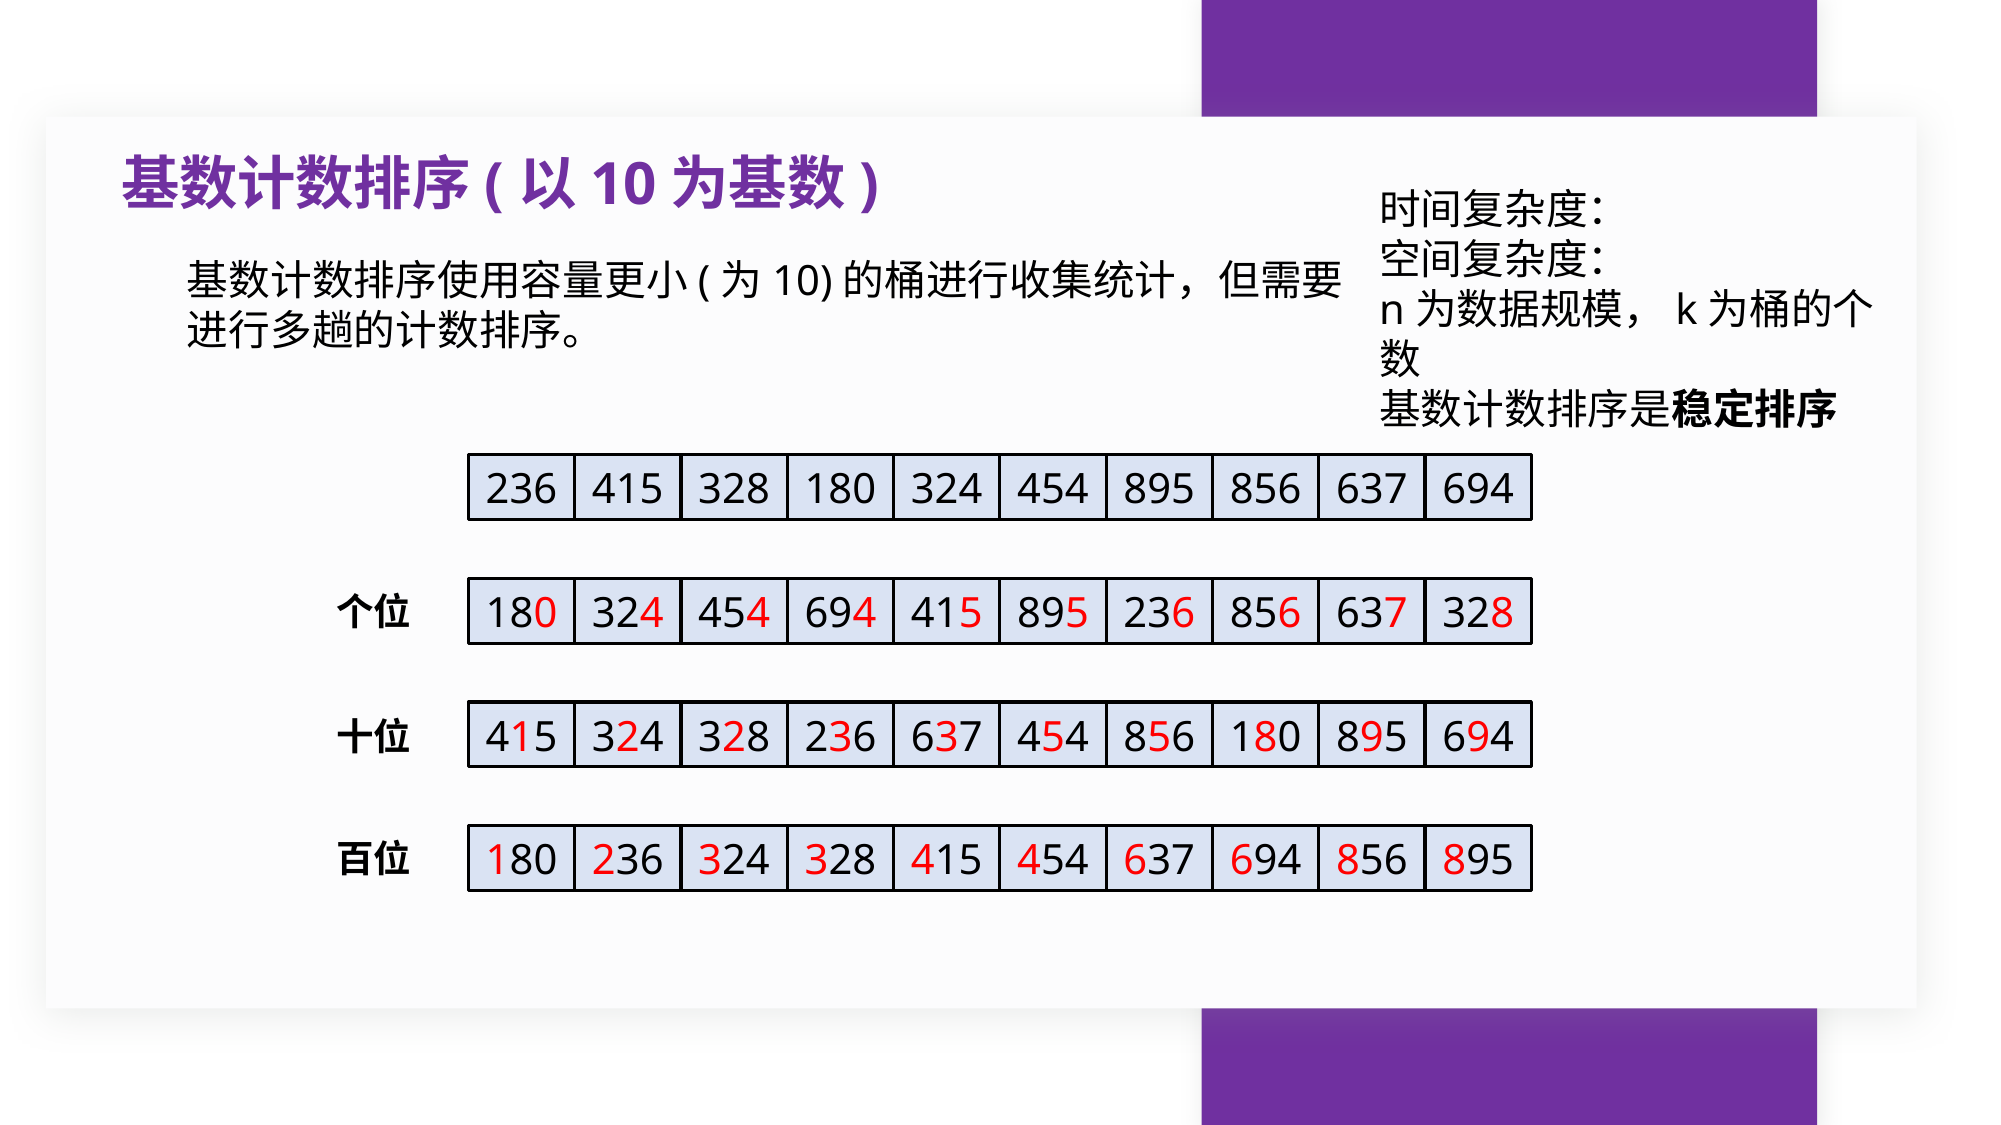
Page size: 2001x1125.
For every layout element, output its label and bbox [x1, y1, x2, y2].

text_box [468, 825, 1532, 892]
text_box [468, 578, 1532, 645]
text_box [468, 701, 1532, 768]
text_box [468, 454, 1532, 521]
text_box [46, 0, 1917, 1125]
